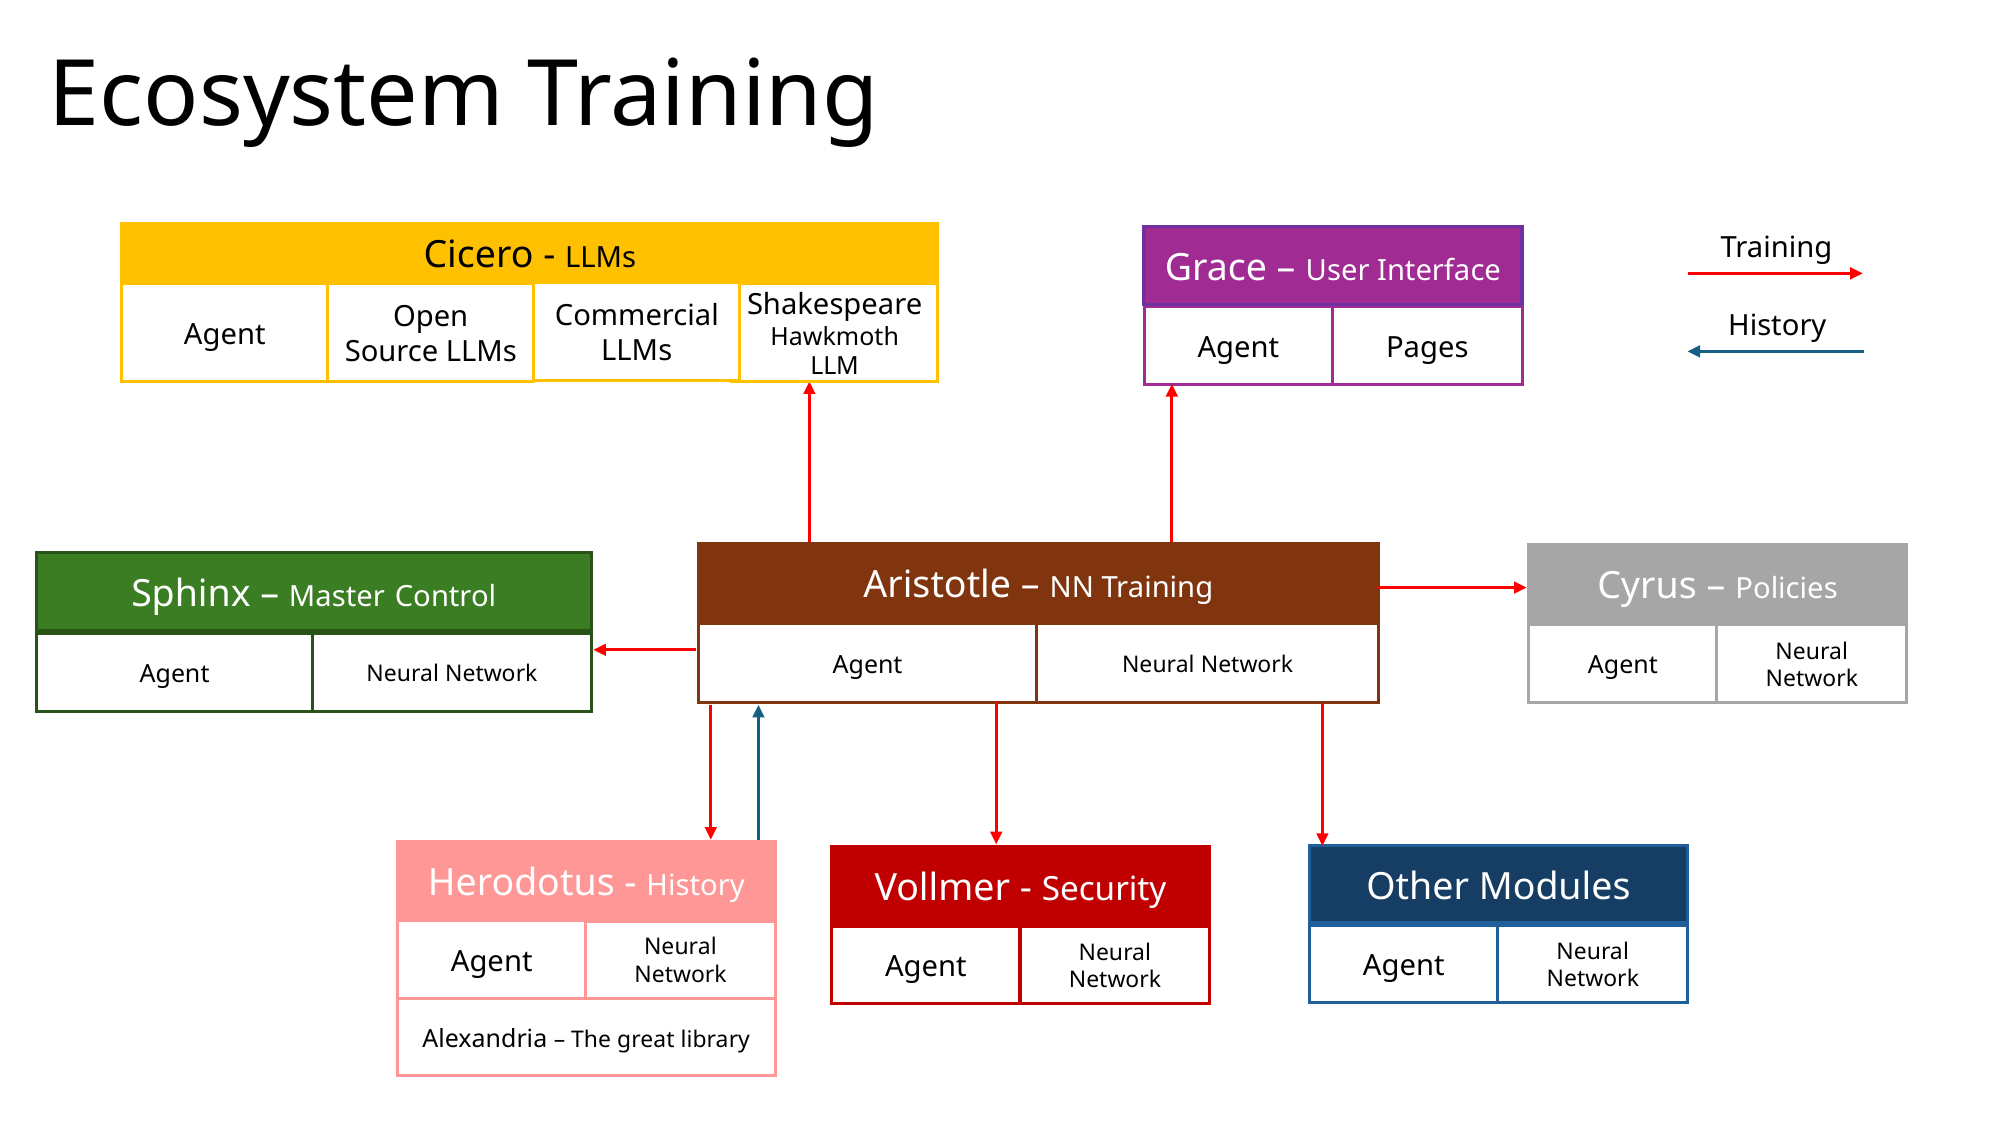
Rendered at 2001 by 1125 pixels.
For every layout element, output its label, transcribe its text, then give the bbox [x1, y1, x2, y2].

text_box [35, 552, 592, 712]
text_box Training [1705, 220, 1848, 271]
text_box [1687, 272, 1865, 352]
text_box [121, 223, 939, 383]
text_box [831, 846, 1211, 1004]
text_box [396, 841, 776, 1077]
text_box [1143, 226, 1523, 385]
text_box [697, 542, 1379, 703]
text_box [1309, 845, 1689, 1003]
title Ecosystem Training [33, 0, 1759, 205]
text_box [1527, 544, 1908, 704]
